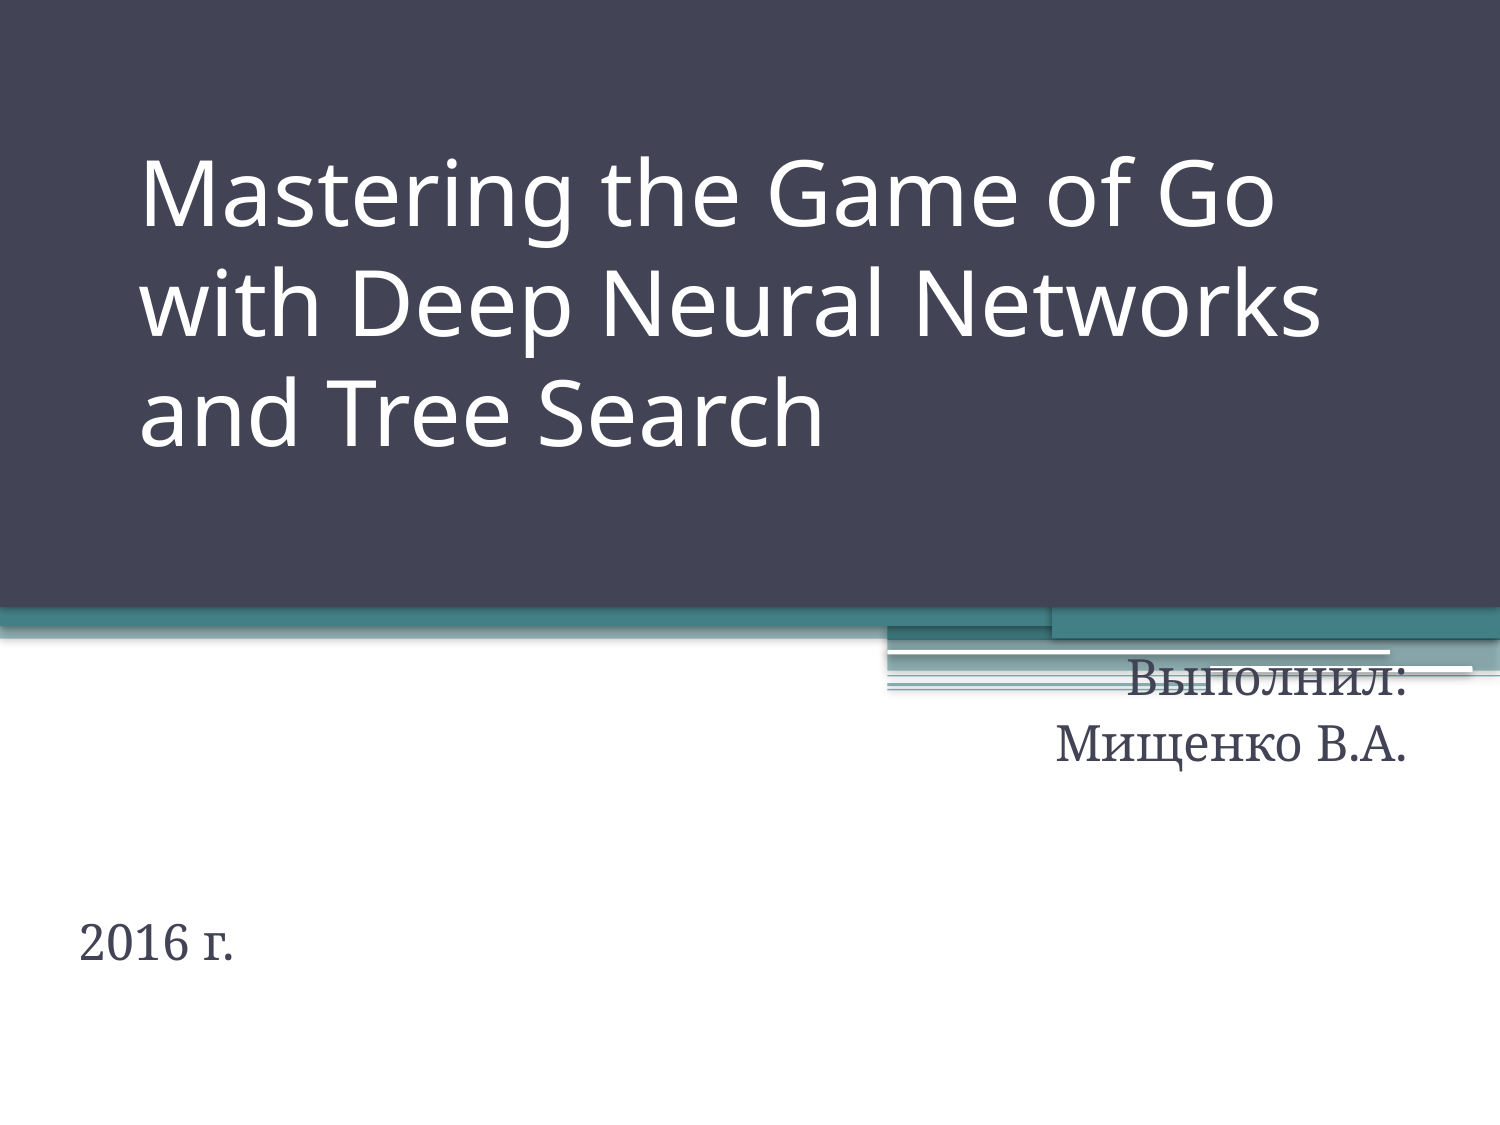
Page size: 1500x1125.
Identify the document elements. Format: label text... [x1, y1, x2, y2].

subtitle Выполнил: Мищенко В.А. 2016 г. [53, 637, 1424, 1083]
title Mastering the Game of Go with Deep Neural Networks and Tree Search [123, 66, 1399, 473]
